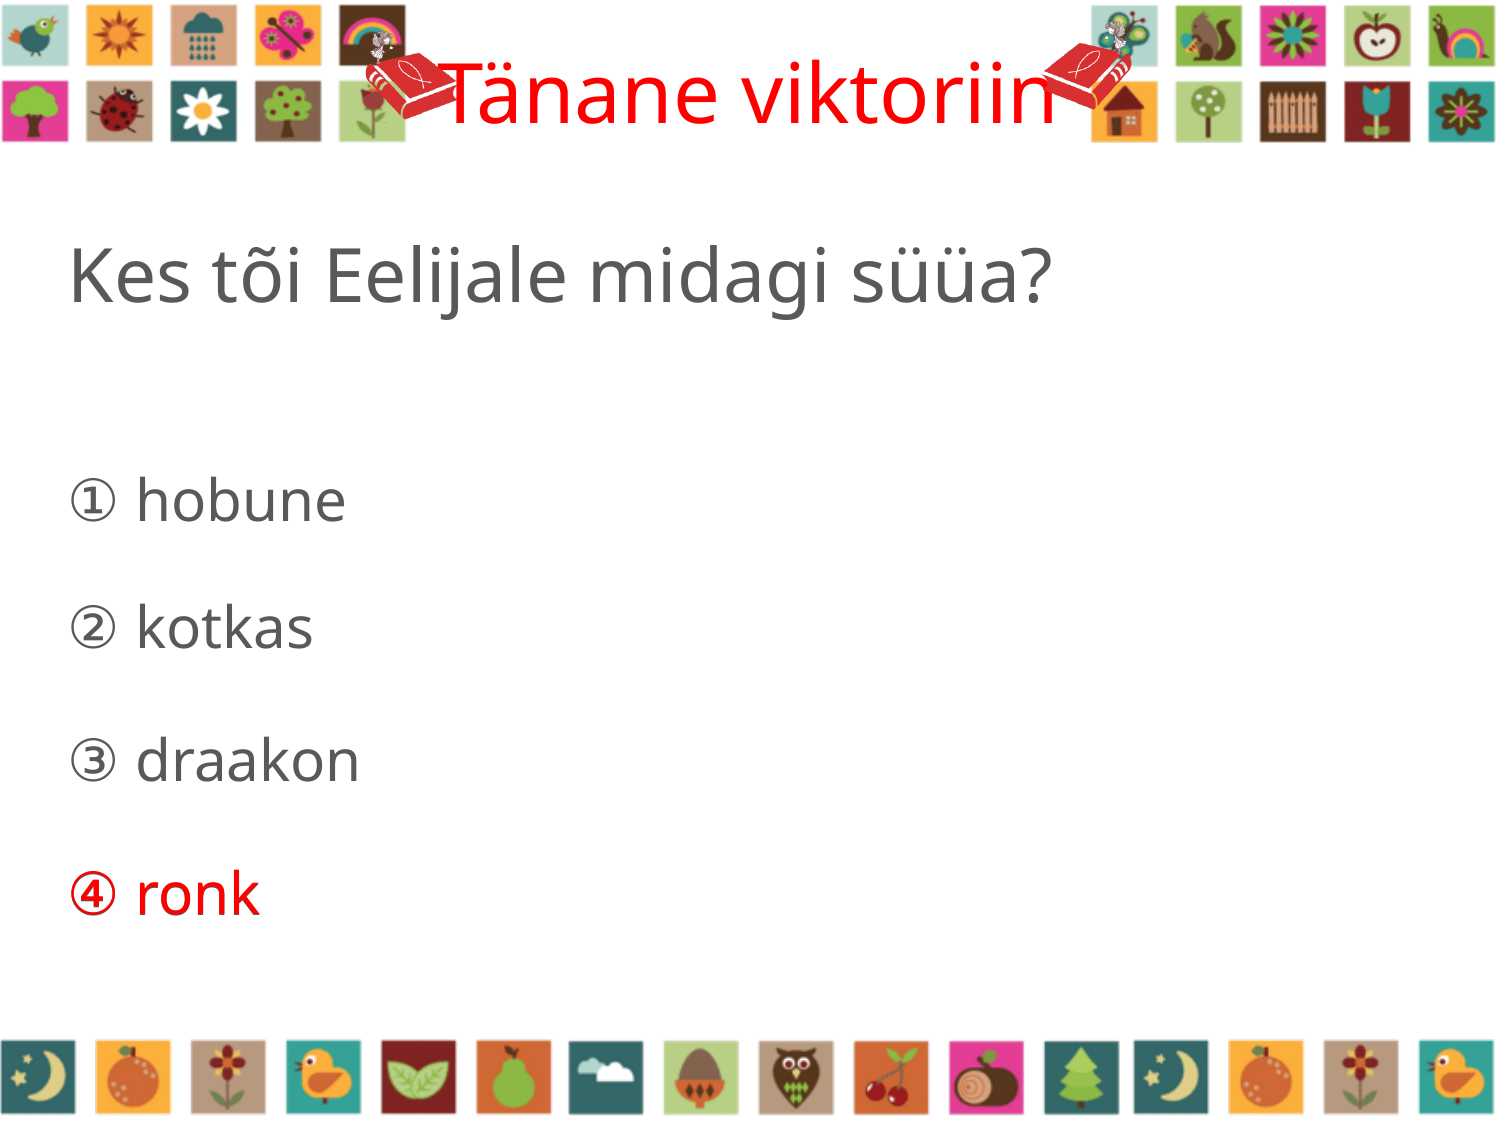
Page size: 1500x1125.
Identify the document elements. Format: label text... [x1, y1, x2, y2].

picture [1009, 3, 1500, 150]
text_box ③ draakon [53, 716, 1483, 801]
text_box Kes tõi Eelijale midagi süüa? [53, 219, 1436, 325]
text_box ② kotkas [53, 582, 1436, 668]
text_box ④ ronk [53, 849, 1483, 934]
text_box Tänane viktoriin [424, 32, 1078, 148]
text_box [0, 1028, 1500, 1118]
picture [0, 3, 491, 150]
text_box ① hobune [53, 456, 1436, 541]
